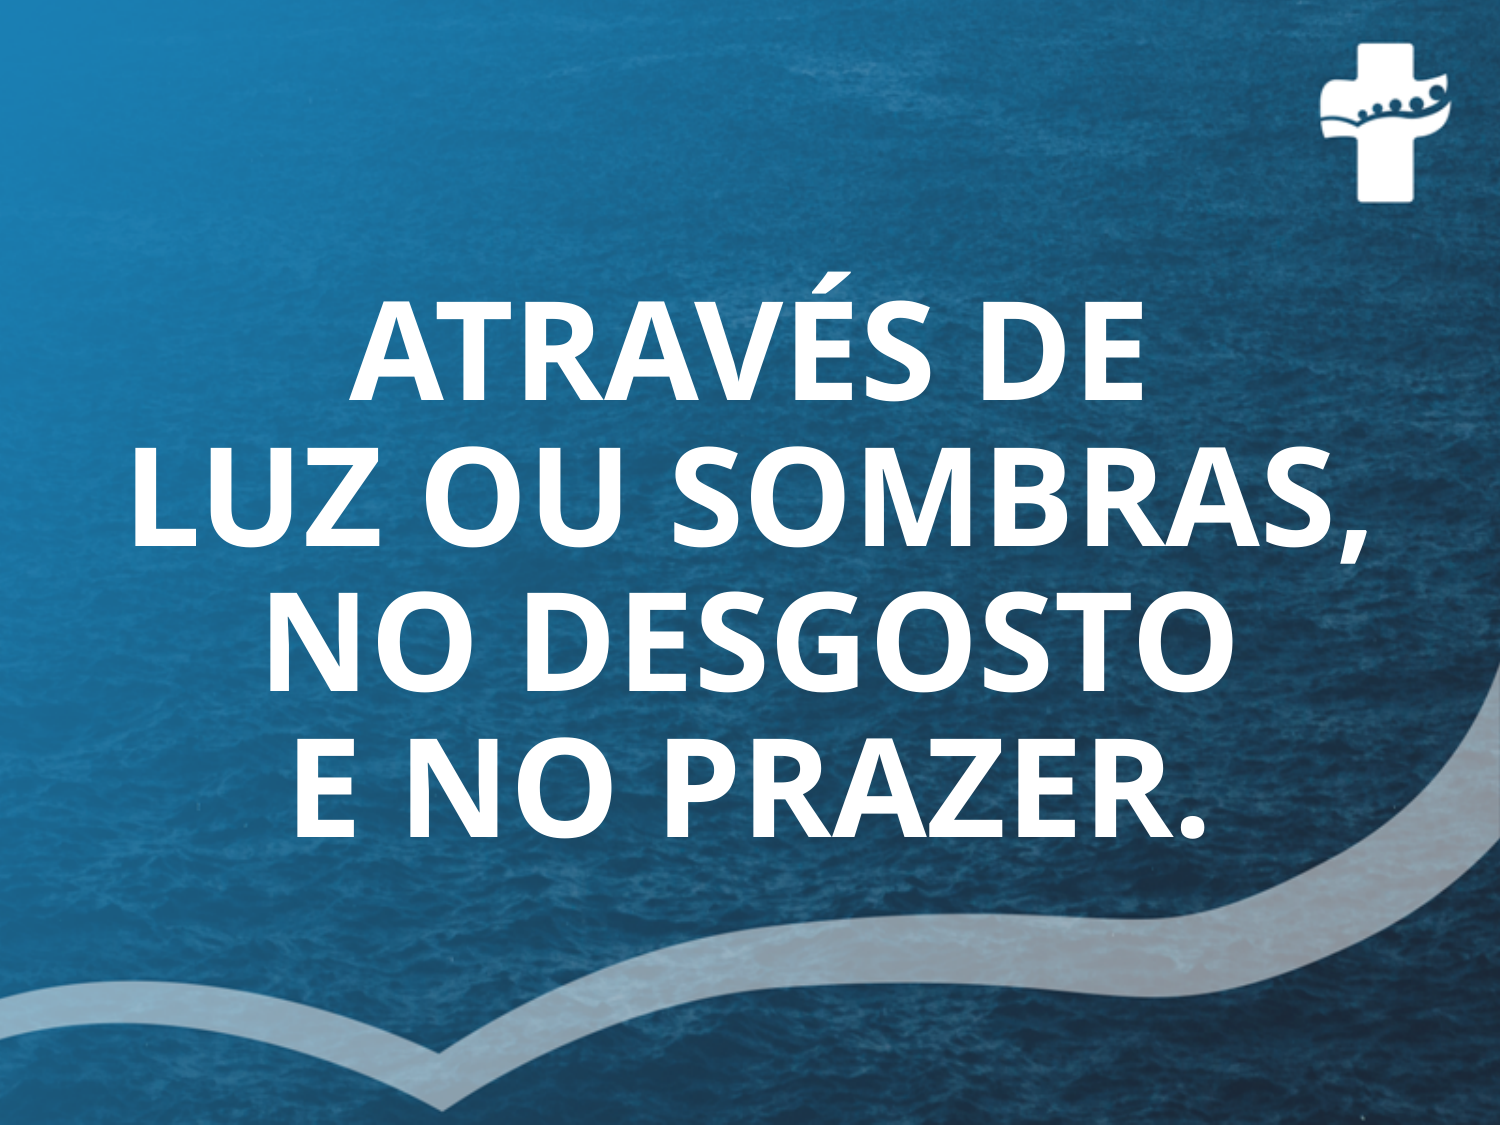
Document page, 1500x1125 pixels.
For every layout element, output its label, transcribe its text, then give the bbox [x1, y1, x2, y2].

picture [0, 668, 1500, 1125]
picture [0, 0, 1500, 479]
title ATRAVÉS DE LUZ OU SOMBRAS, NO DESGOSTO E NO PRAZER. [0, 479, 1500, 668]
